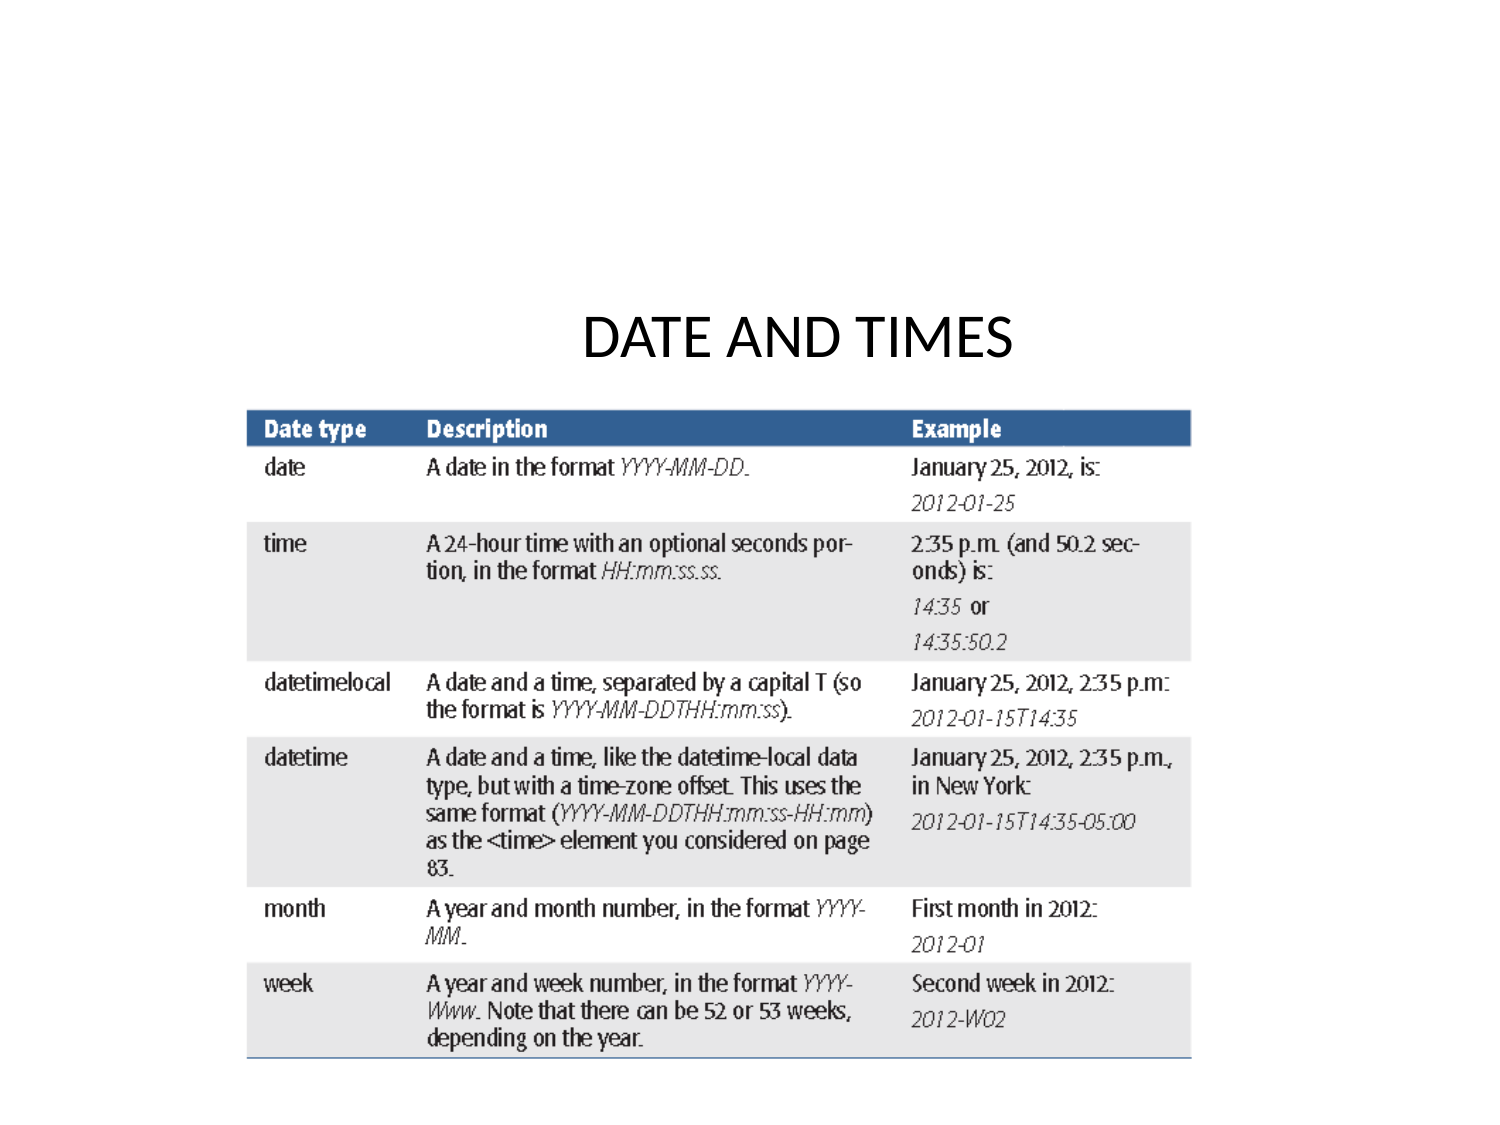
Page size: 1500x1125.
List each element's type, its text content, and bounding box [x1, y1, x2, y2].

title DATE AND TIMES [182, 224, 1416, 441]
picture [240, 404, 1199, 1068]
